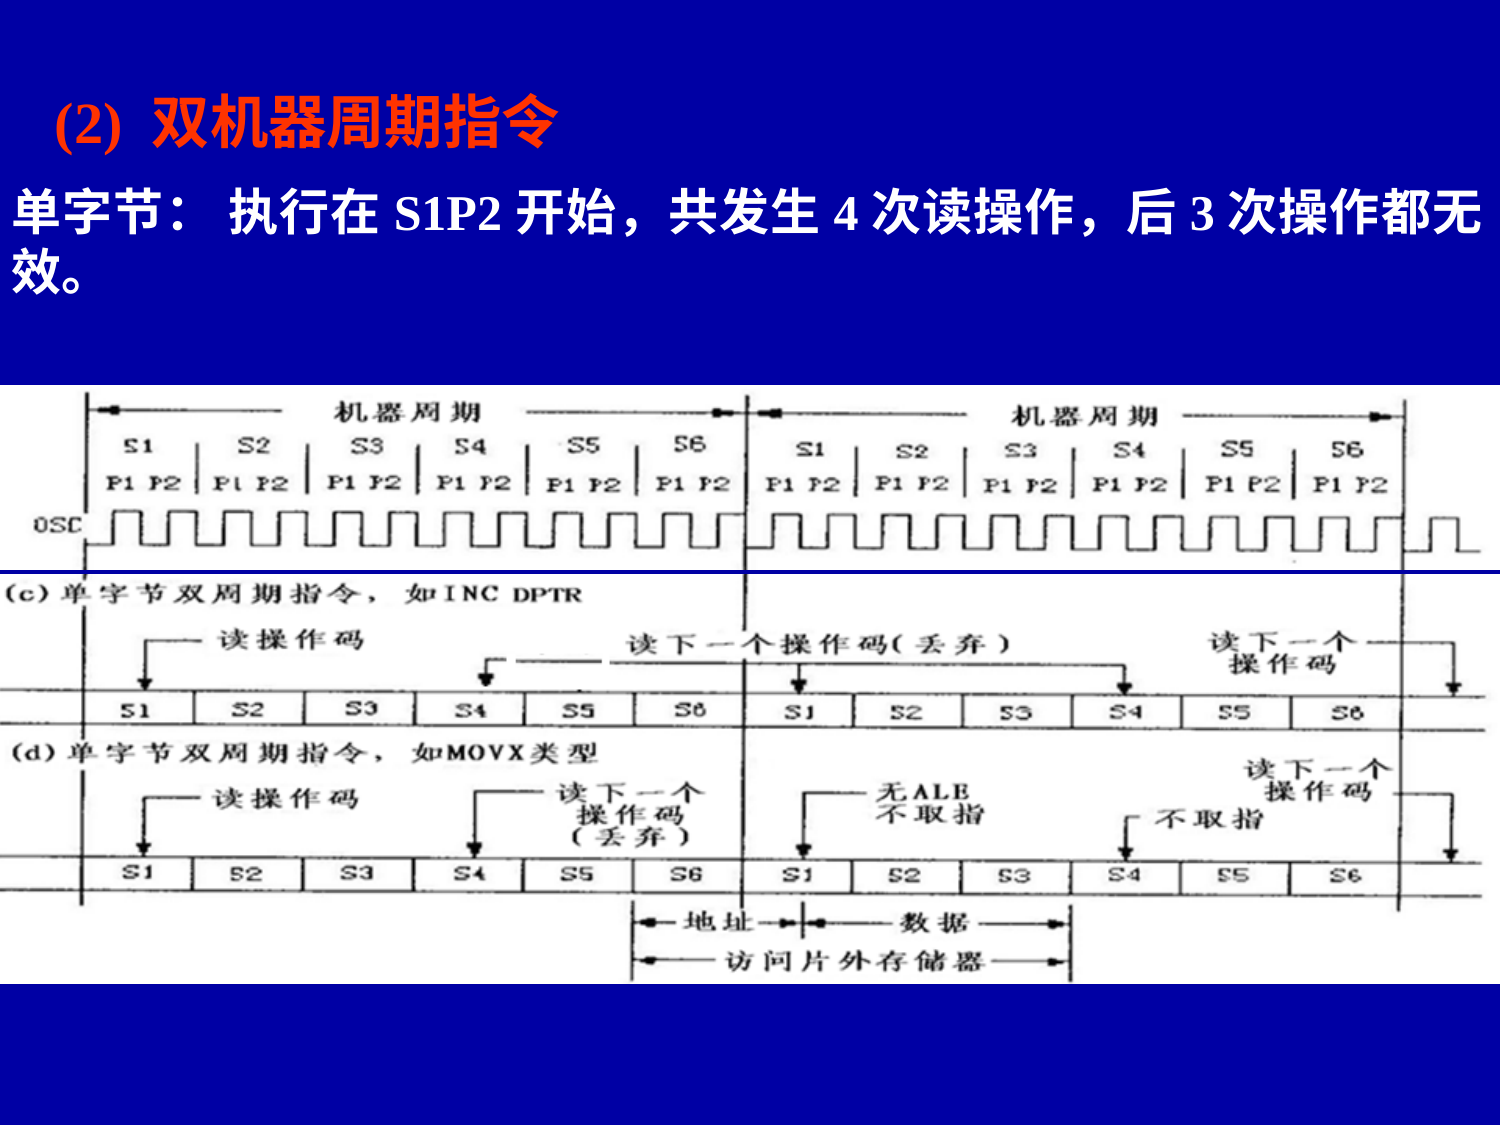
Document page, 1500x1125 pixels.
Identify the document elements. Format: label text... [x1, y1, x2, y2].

picture [0, 385, 1500, 570]
picture [0, 573, 1500, 984]
text_box (2) 双机器周期指令 单字节： 执行在S1P2开始，共发生4次读操作，后3次操作都无效。 [0, 78, 1497, 383]
